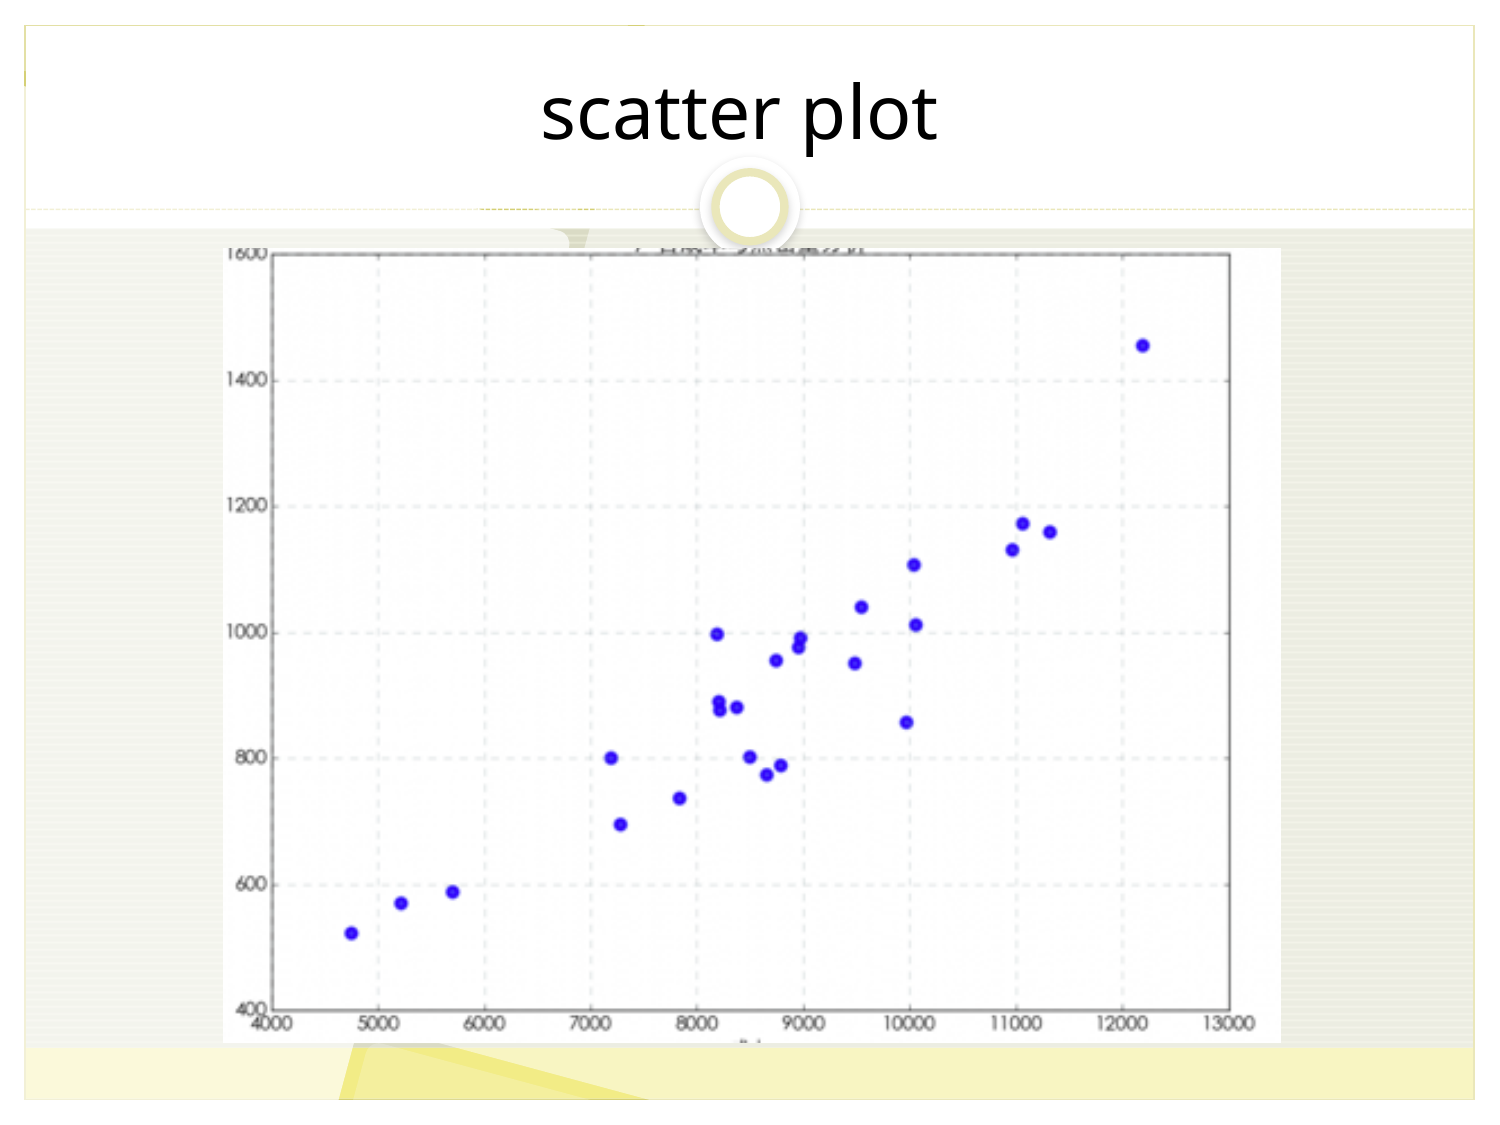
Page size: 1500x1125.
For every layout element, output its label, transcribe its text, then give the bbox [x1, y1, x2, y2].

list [54, 247, 1450, 1043]
title scatter plot [49, 37, 1450, 162]
